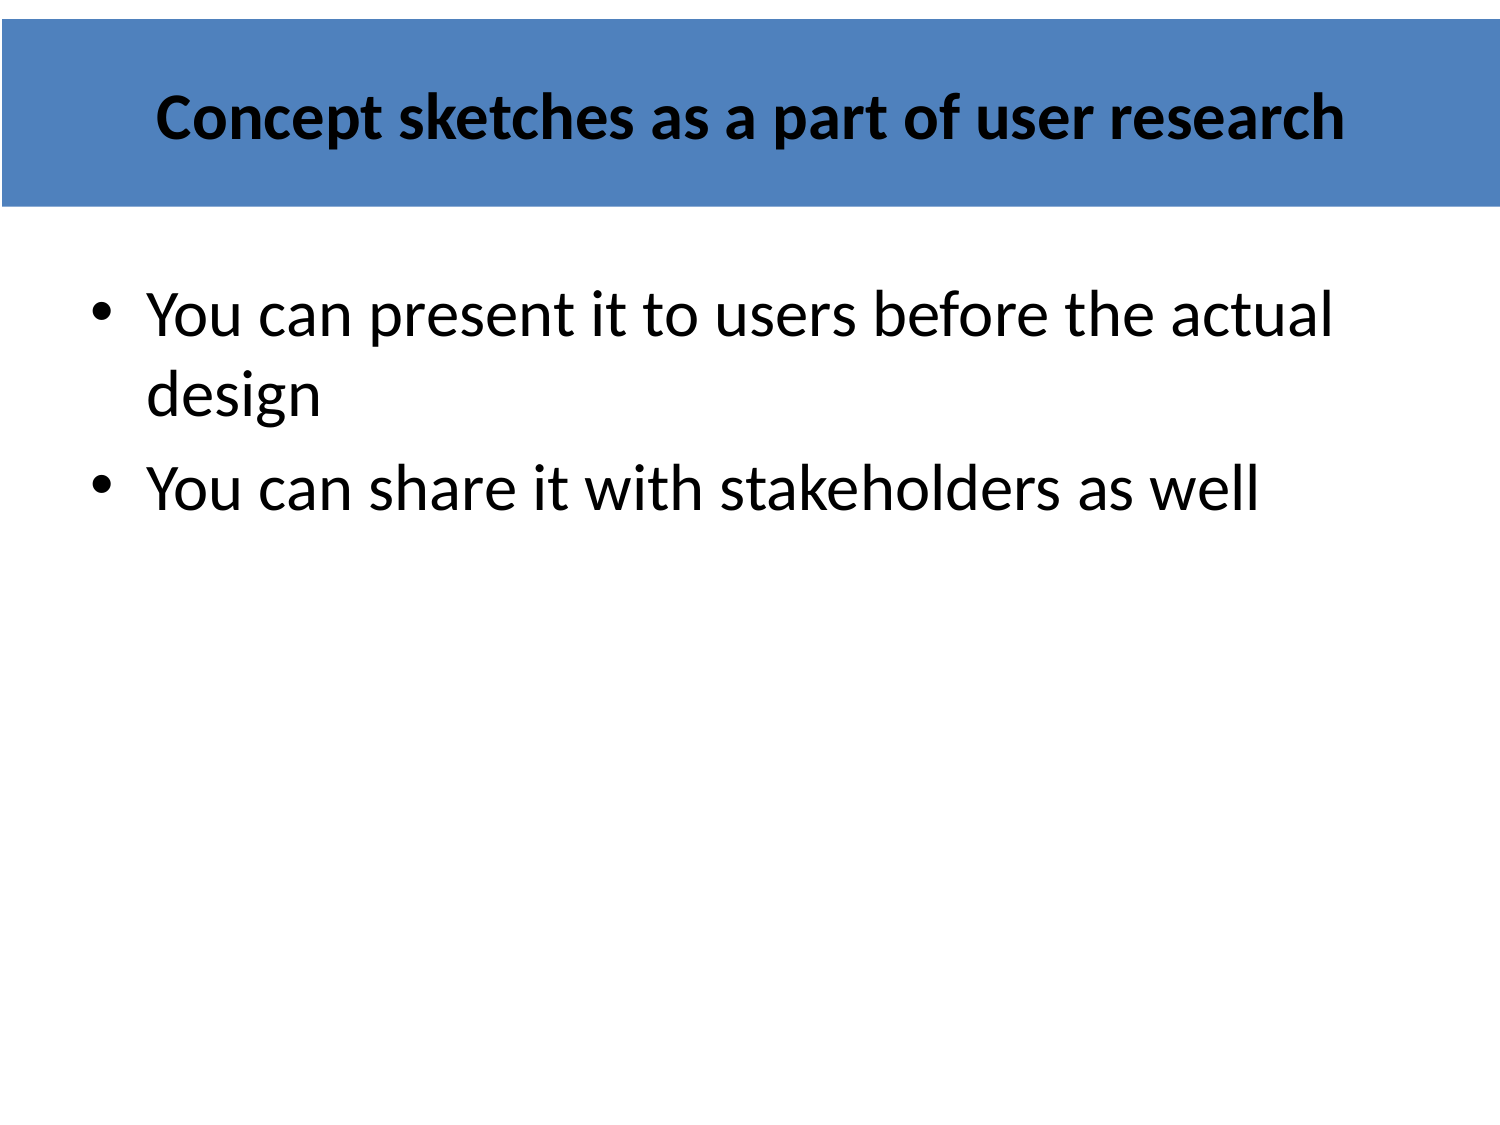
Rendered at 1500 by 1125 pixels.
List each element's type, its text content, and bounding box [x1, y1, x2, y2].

title Concept sketches as a part of user research [2, 19, 1500, 207]
list You can present it to users before the actual design You can share it with stakeholders as well [75, 262, 1425, 1005]
